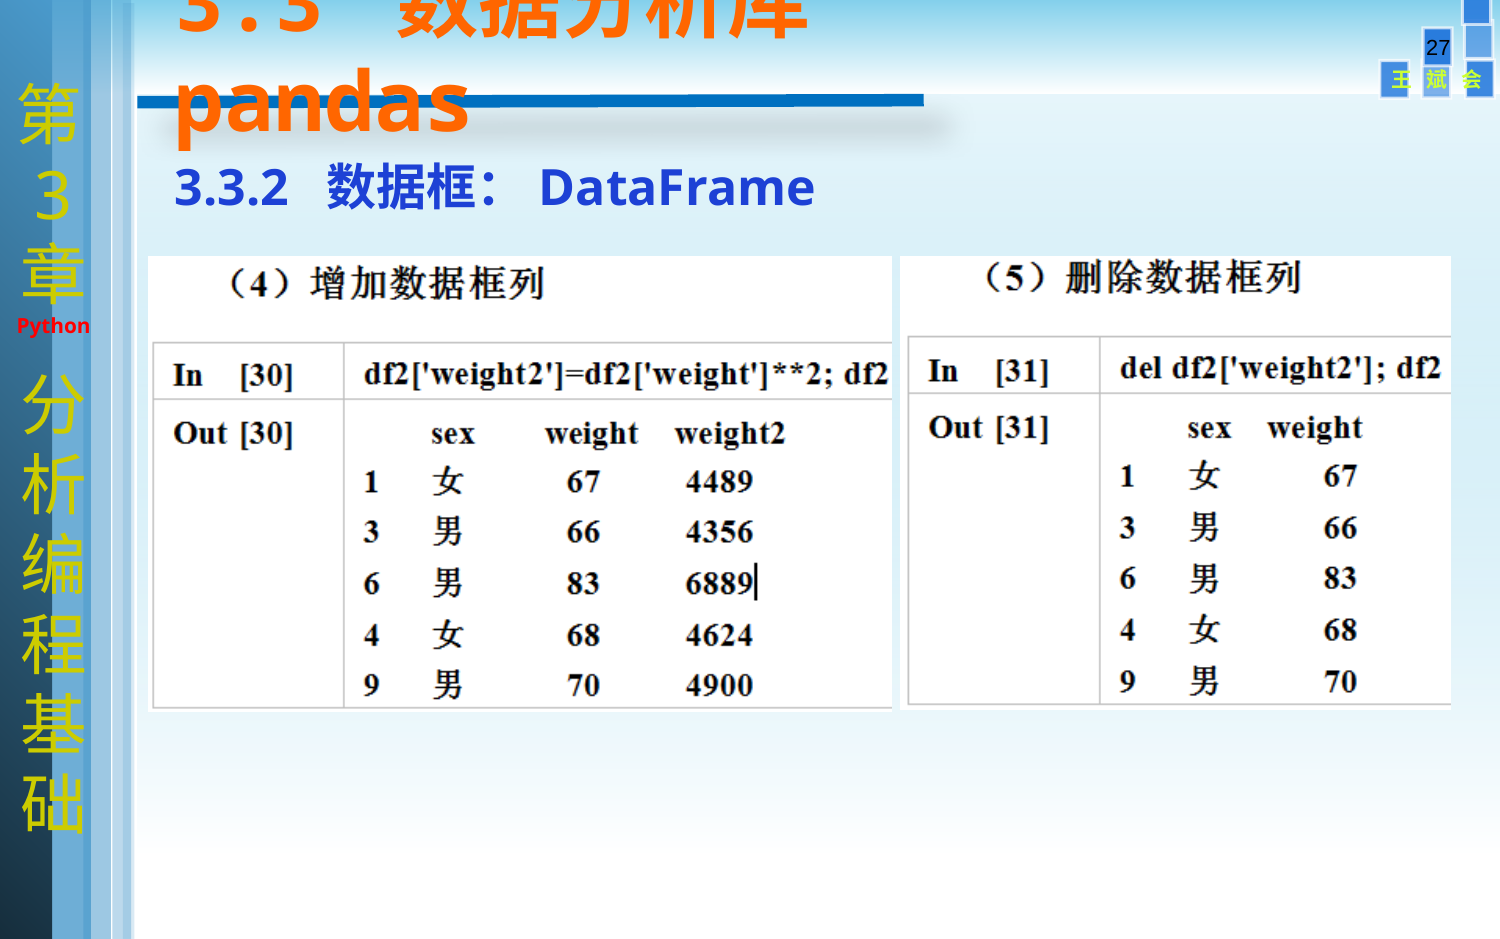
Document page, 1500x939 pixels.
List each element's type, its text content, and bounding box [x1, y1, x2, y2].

title 3.3 数据分析库pandas [159, 14, 1050, 81]
text_box 3.3.2 数据框：DataFrame [159, 147, 901, 223]
picture [900, 256, 1452, 710]
text_box 第3 章 Python 分析编程基础 [1, 65, 107, 851]
picture [147, 256, 893, 712]
